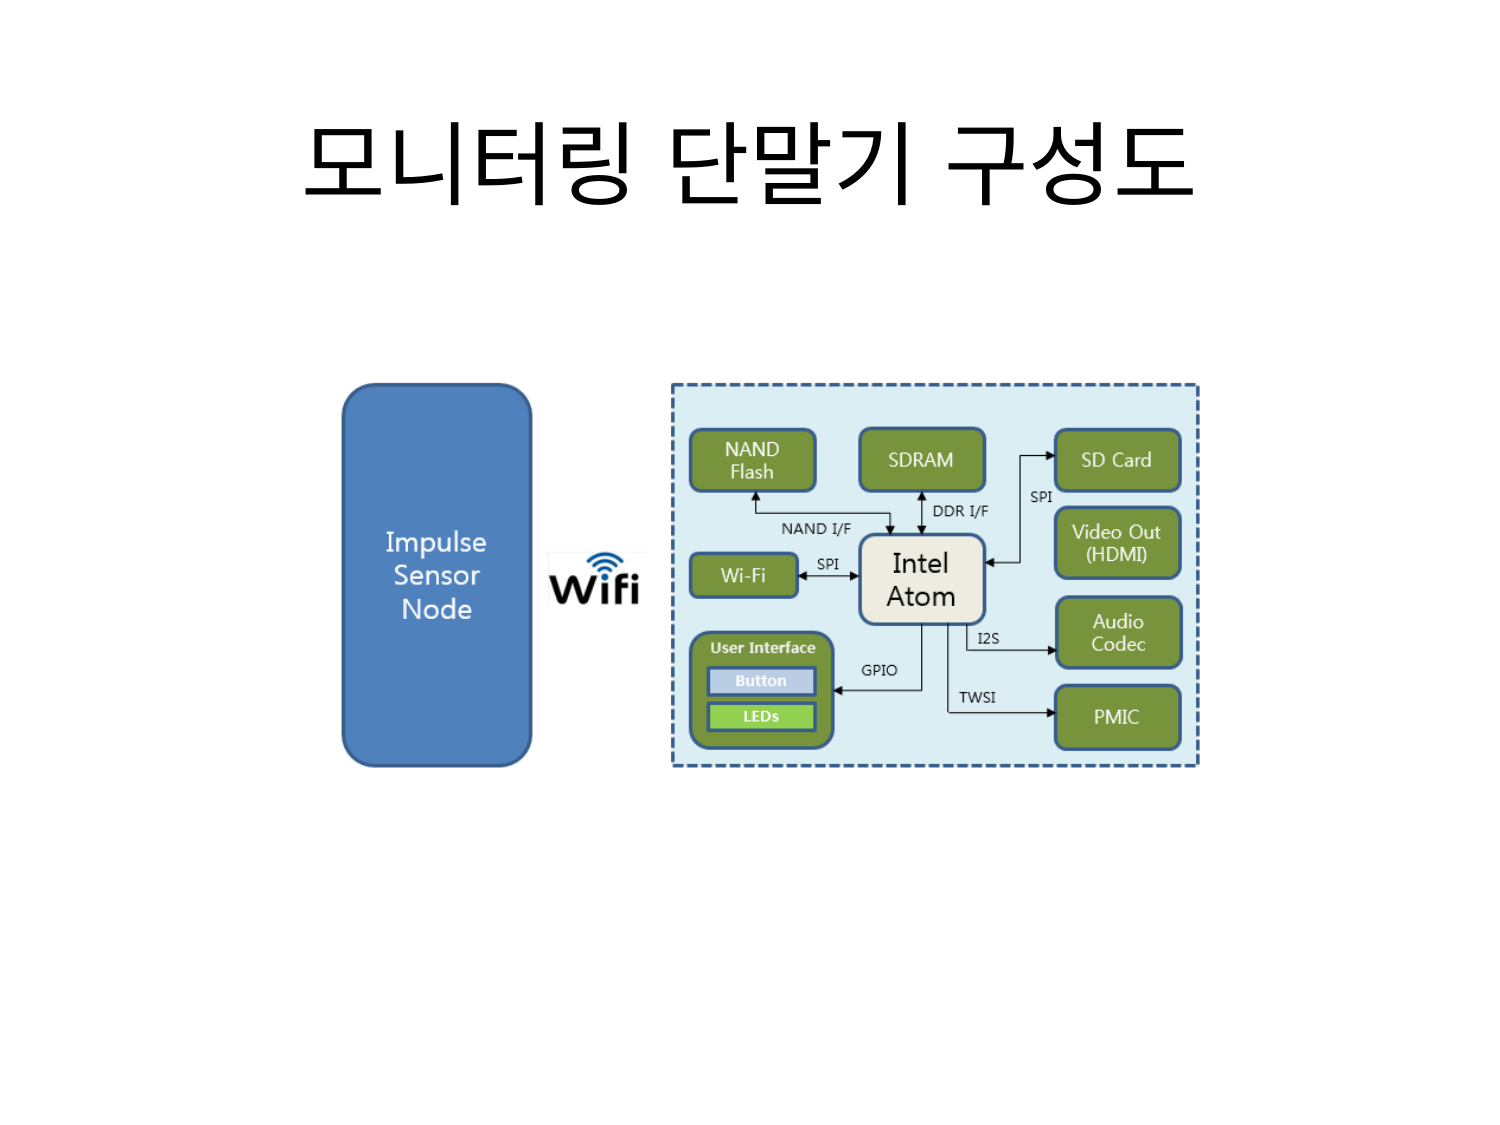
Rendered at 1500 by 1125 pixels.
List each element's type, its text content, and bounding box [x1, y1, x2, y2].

picture [331, 376, 1208, 777]
title 모니터링 단말기 구성도 [103, 59, 1397, 278]
